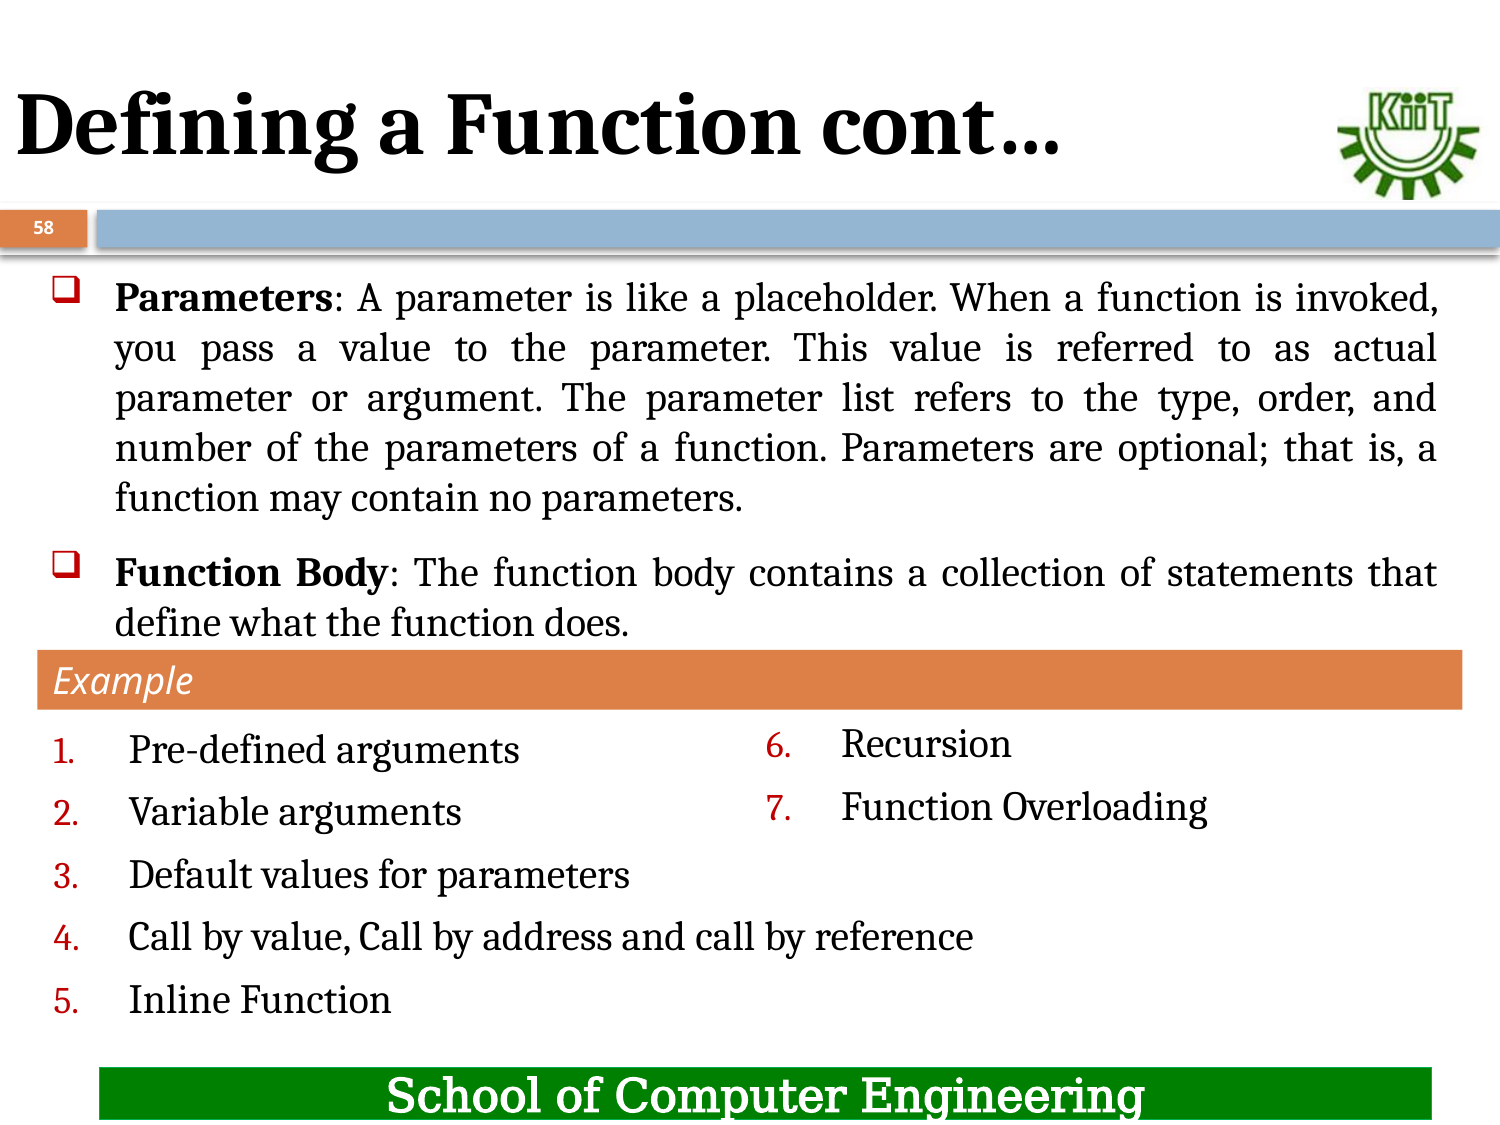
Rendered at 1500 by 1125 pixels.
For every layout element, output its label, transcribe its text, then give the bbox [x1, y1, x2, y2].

text_box Example [37, 649, 1463, 710]
slide_number 58 [0, 208, 88, 249]
text_box Pre-defined arguments Variable arguments Default values for parameters Call by value, Call by address and call by reference Inline Function [29, 713, 1100, 1034]
footer School of Computer Engineering [99, 1067, 1432, 1120]
title Defining a Function cont… [0, 37, 1338, 201]
text_box Parameters: A parameter is like a placeholder. When a function is invoked, you pass a value to the parameter. This value is referred to as actual parameter or argument. The parameter list refers to the type, order, and number of the parameters of a function. Parameters are optional; that is, a function may contain no parameters. Function Body: The function body contains a collection of statements that define what the function does. [24, 262, 1453, 663]
text_box Recursion Function Overloading [741, 708, 1475, 1029]
picture [1337, 87, 1491, 201]
